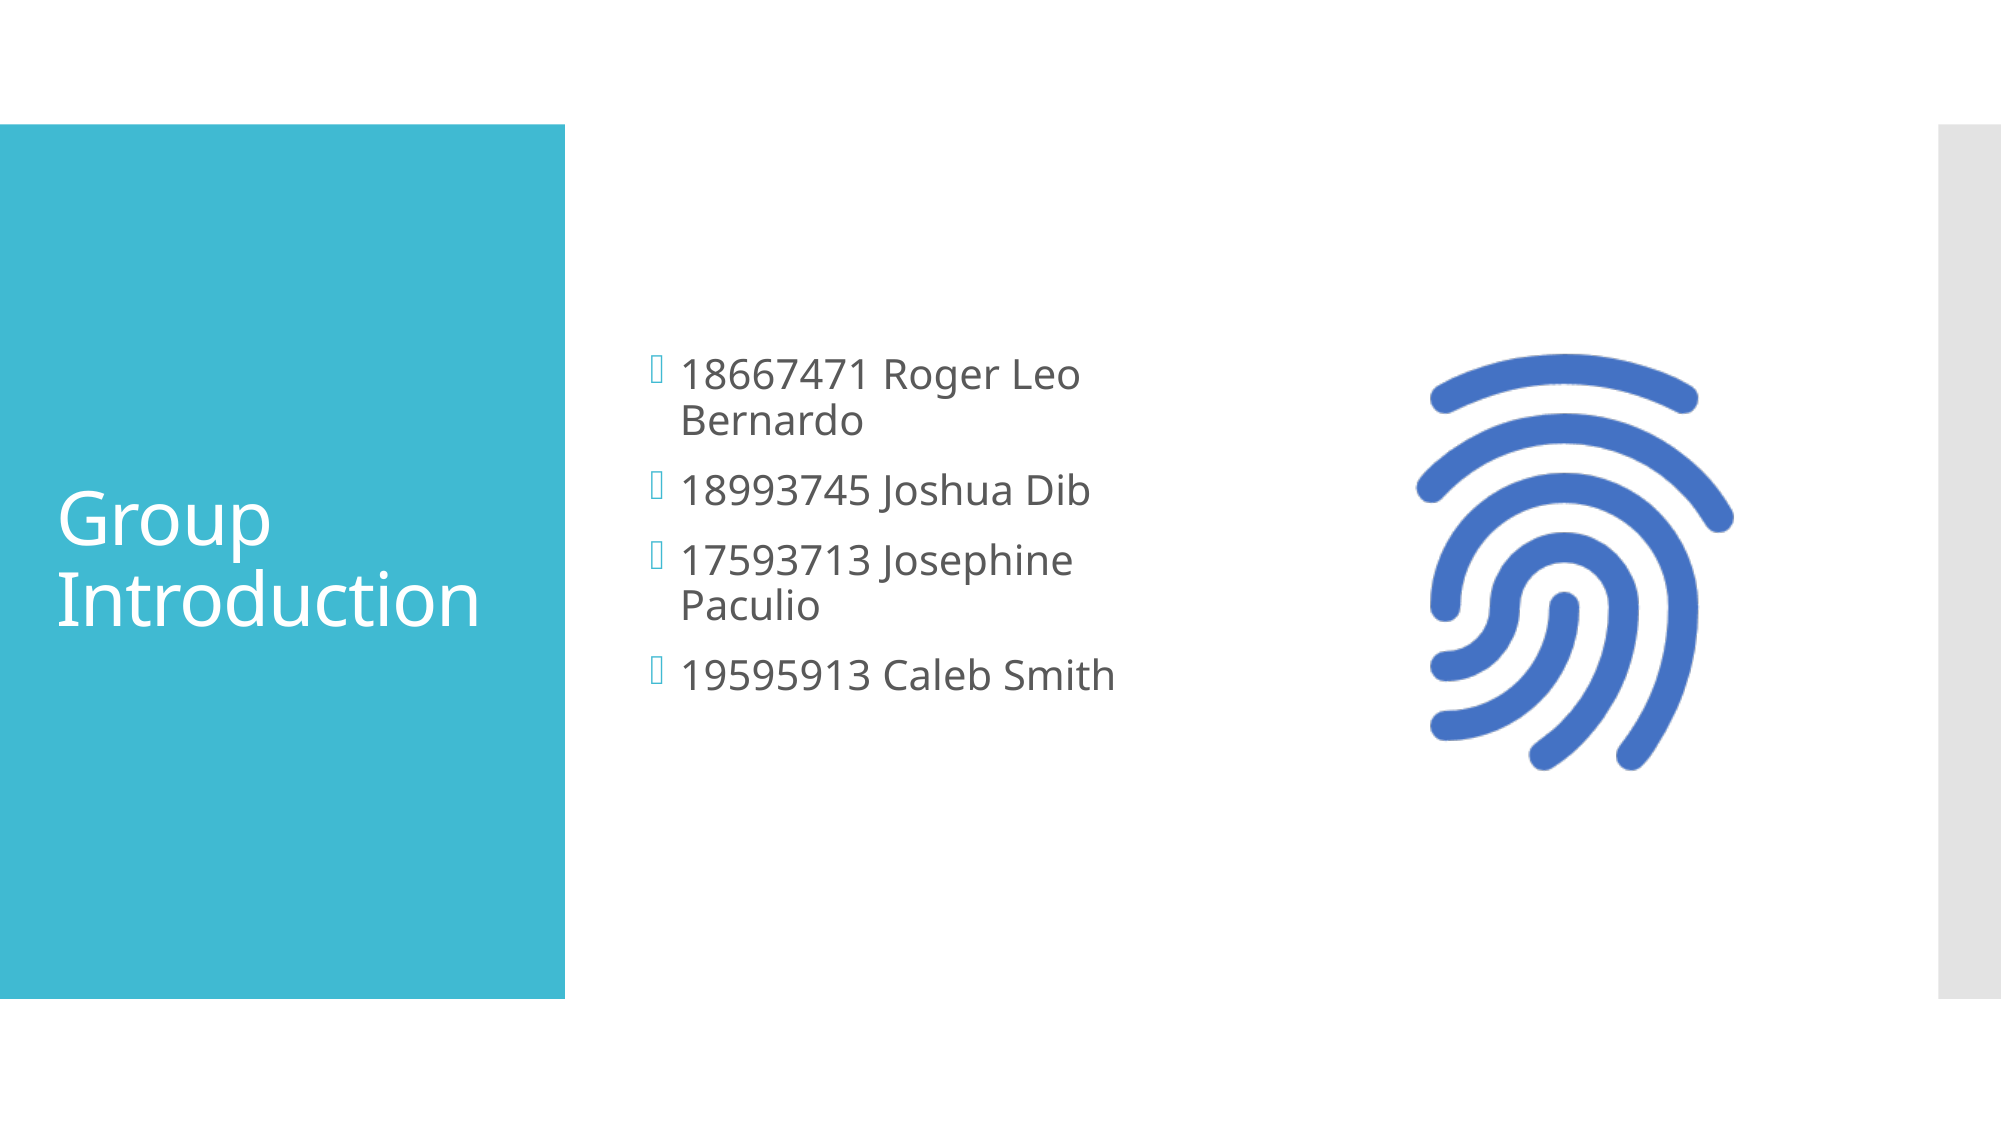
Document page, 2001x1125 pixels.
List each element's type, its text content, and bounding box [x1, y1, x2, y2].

list 18667471 Roger Leo Bernardo 18993745 Joshua Dib 17593713 Josephine Paculio 19595913 Caleb Smith [634, 141, 1223, 982]
title Group Introduction [41, 184, 525, 940]
picture [1282, 277, 1853, 848]
